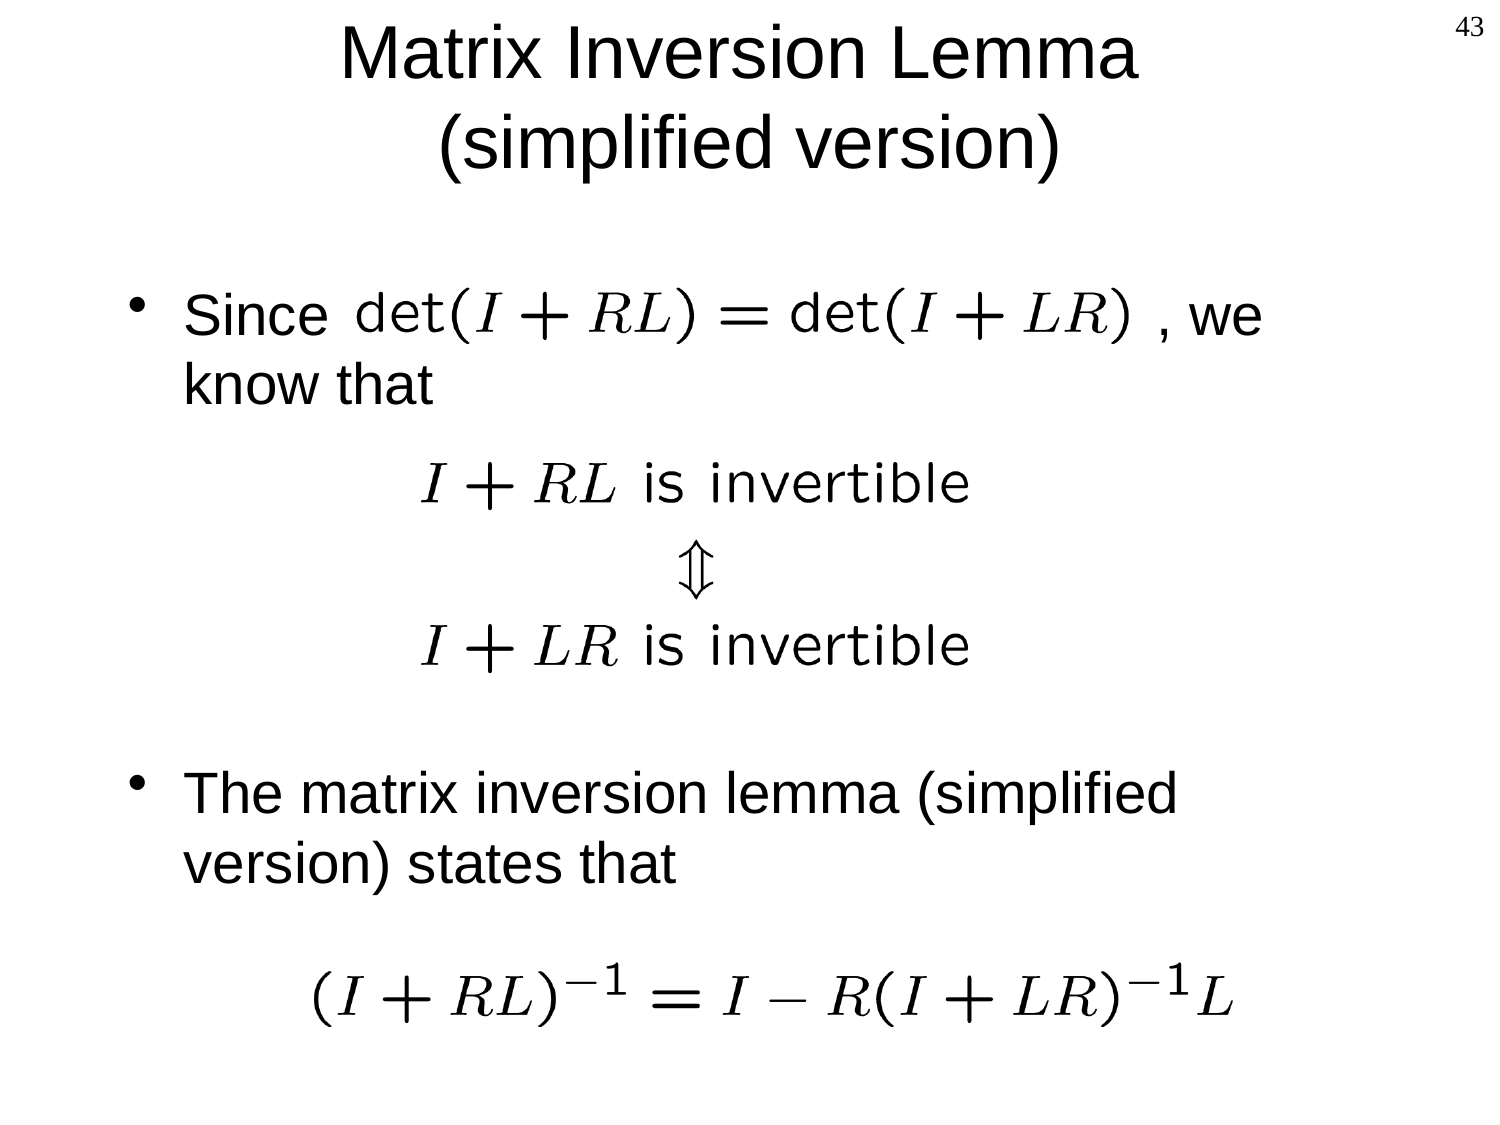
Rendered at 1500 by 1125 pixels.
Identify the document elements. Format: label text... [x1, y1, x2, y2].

picture [355, 287, 1129, 345]
picture [312, 962, 1235, 1029]
picture [420, 624, 969, 674]
slide_number 43 [1187, 0, 1500, 76]
title Matrix Inversion Lemma (simplified version) [112, 0, 1388, 187]
picture [420, 462, 969, 512]
list Since , we know that The matrix inversion lemma (simplified version) states that [112, 187, 1388, 1026]
picture [675, 537, 714, 601]
